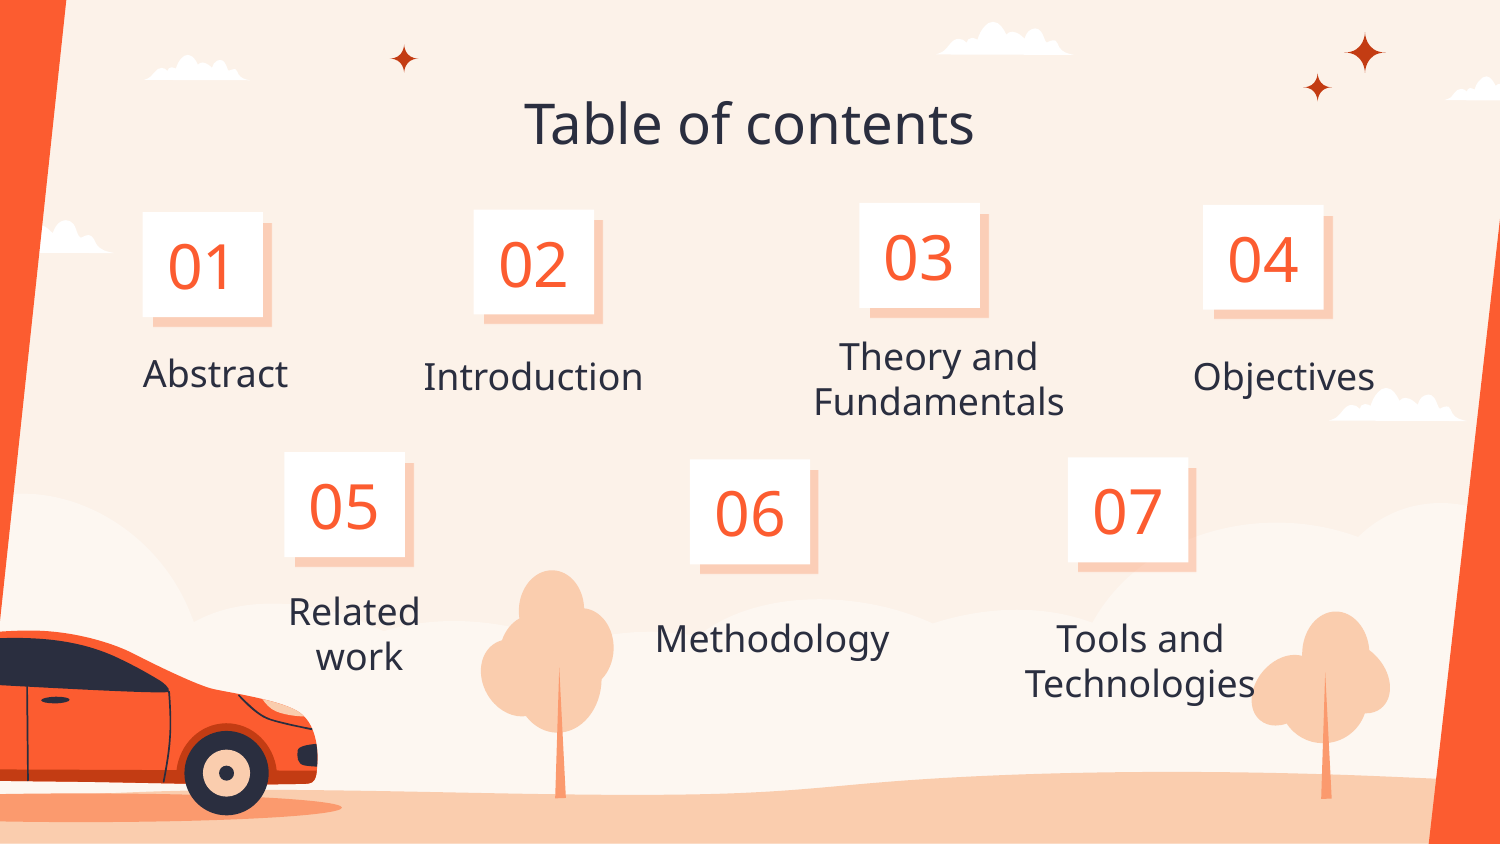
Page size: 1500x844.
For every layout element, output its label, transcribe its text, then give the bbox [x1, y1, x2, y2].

title 06 [689, 459, 811, 565]
subtitle Theory and Fundamentals [750, 318, 1129, 437]
title Table of contents [118, 72, 1382, 167]
text_box Tools and Technologies [951, 600, 1330, 719]
title 01 [142, 212, 263, 318]
title 05 [284, 452, 405, 558]
subtitle Related work [170, 572, 549, 678]
subtitle Introduction [344, 337, 723, 403]
subtitle Methodology [583, 600, 951, 666]
title 04 [1203, 204, 1324, 310]
title 02 [473, 209, 595, 315]
subtitle Objectives [1095, 337, 1474, 403]
text_box 07 [1067, 457, 1189, 563]
subtitle Abstract [26, 334, 405, 400]
title 03 [859, 202, 980, 308]
